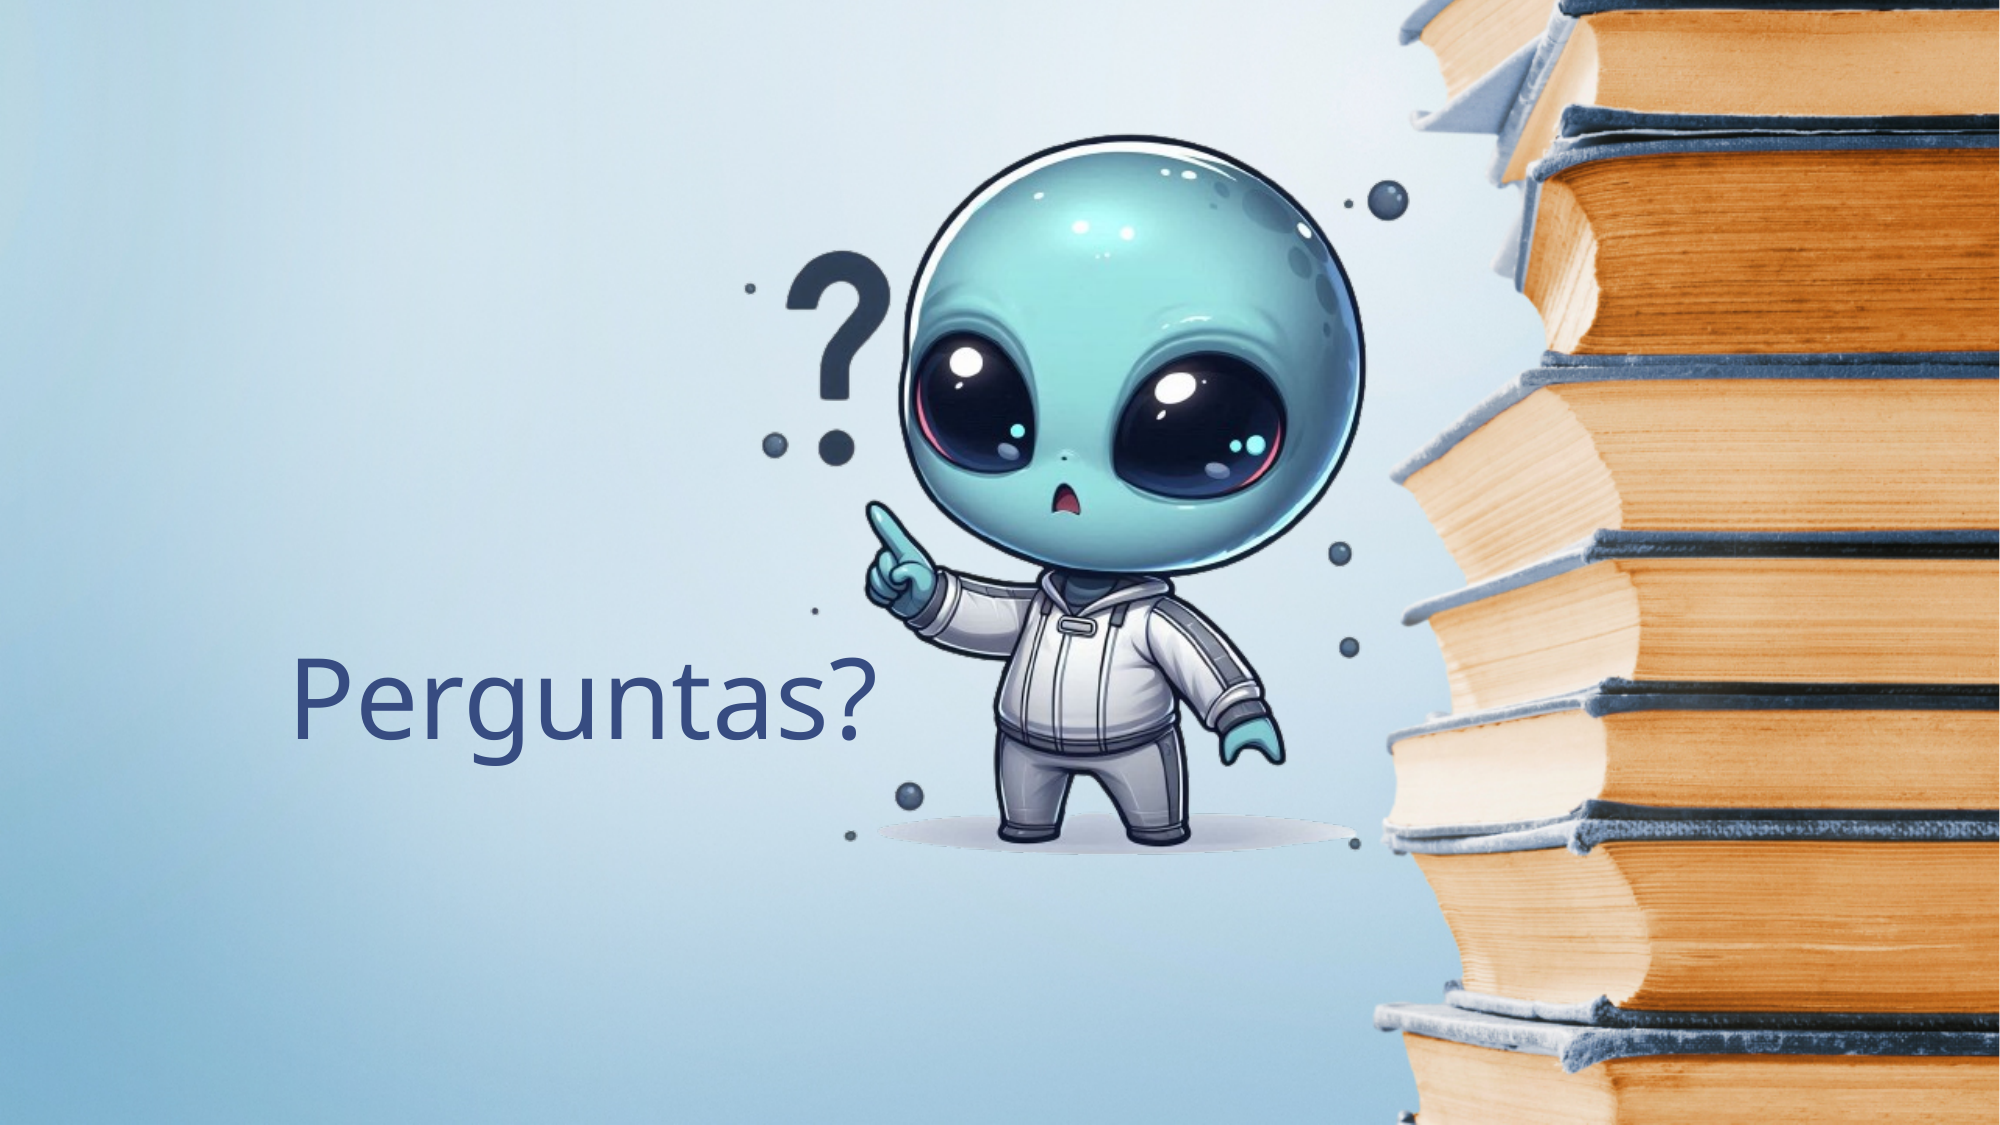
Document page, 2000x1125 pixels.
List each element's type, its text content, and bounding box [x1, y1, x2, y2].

title Perguntas? [266, 637, 1283, 955]
picture [0, 0, 2000, 1125]
